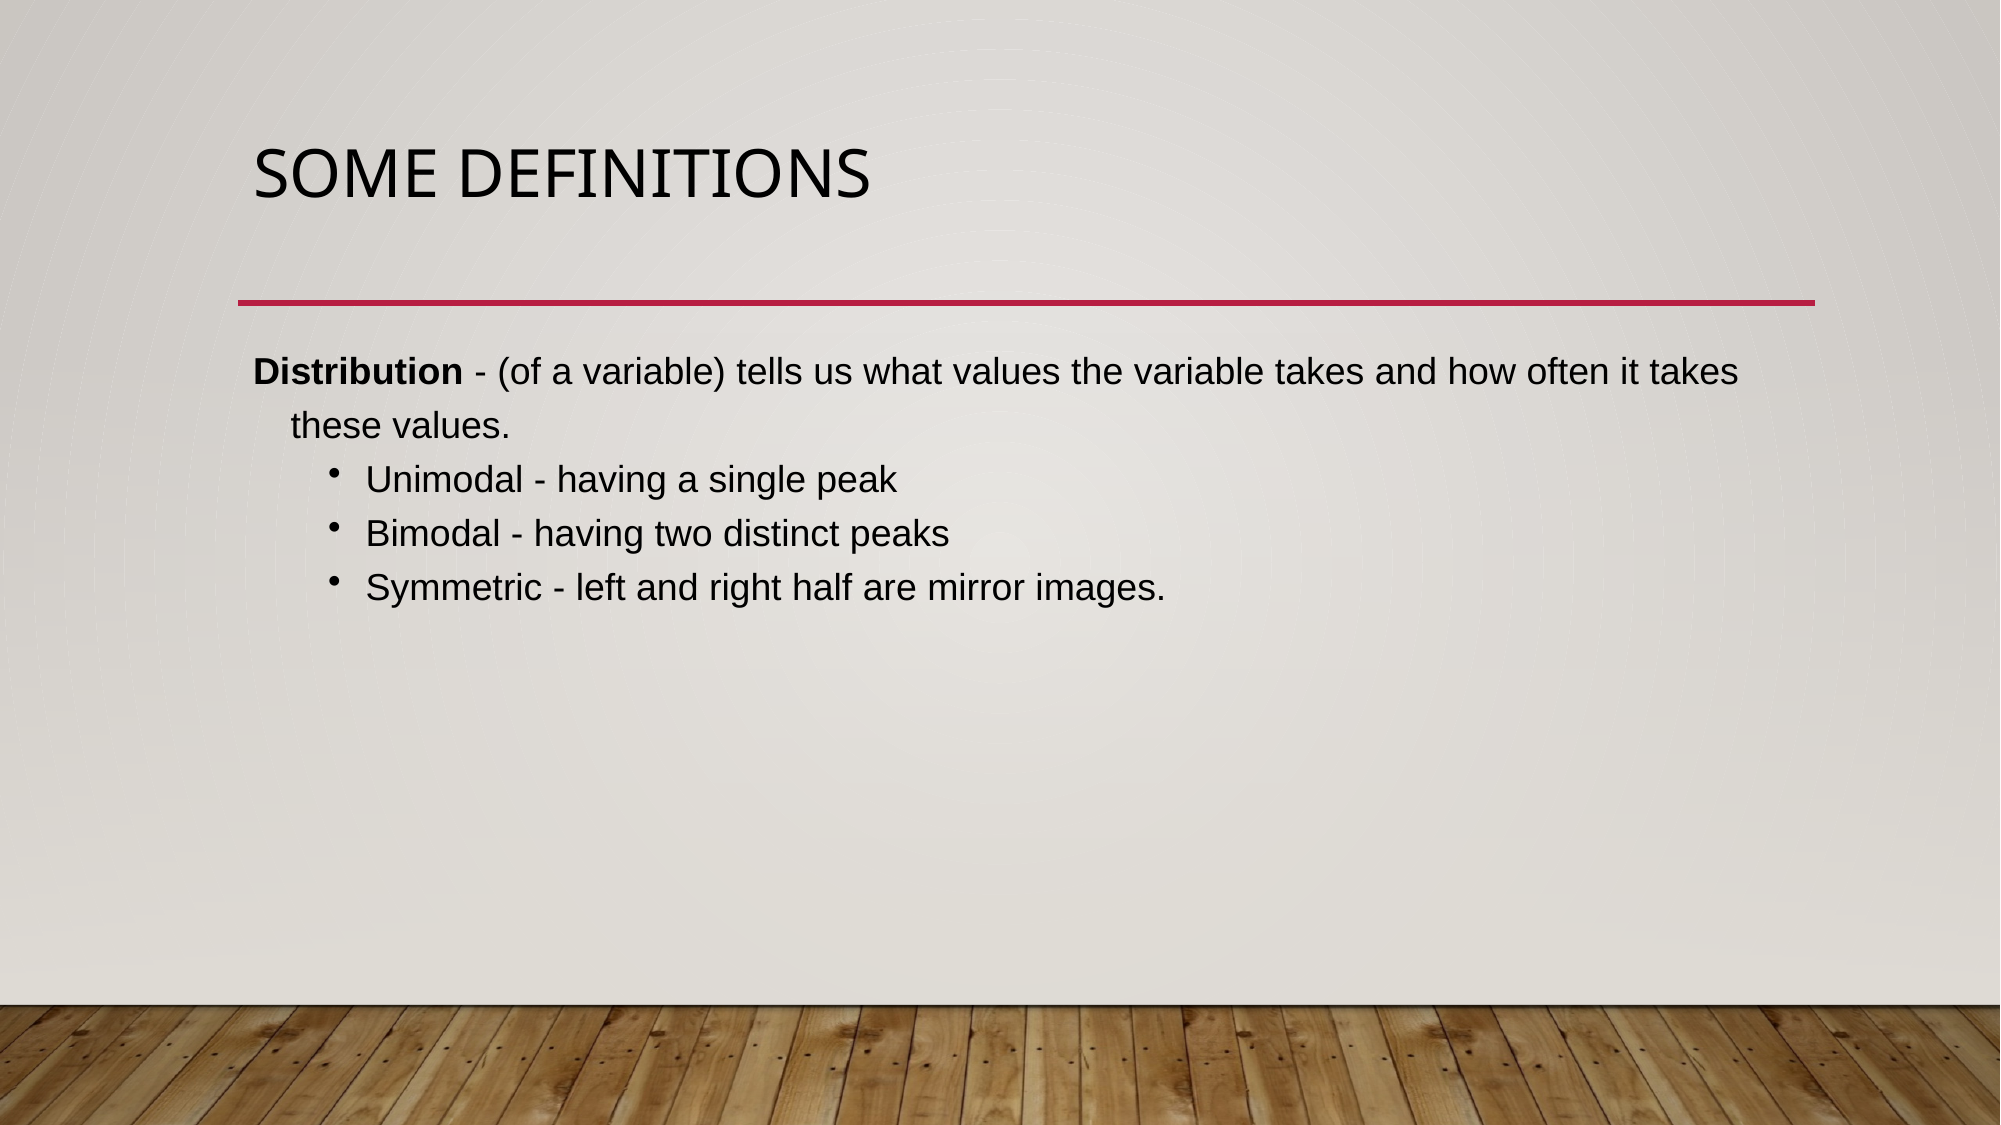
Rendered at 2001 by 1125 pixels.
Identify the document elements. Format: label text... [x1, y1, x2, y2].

list Distribution - (of a variable) tells us what values the variable takes and how often it takes these values. Unimodal - having a single peak Bimodal - having two distinct peaks Symmetric - left and right half are mirror images. [238, 330, 1814, 897]
title Some Definitions [238, 131, 1814, 305]
picture [0, 1005, 2000, 1125]
